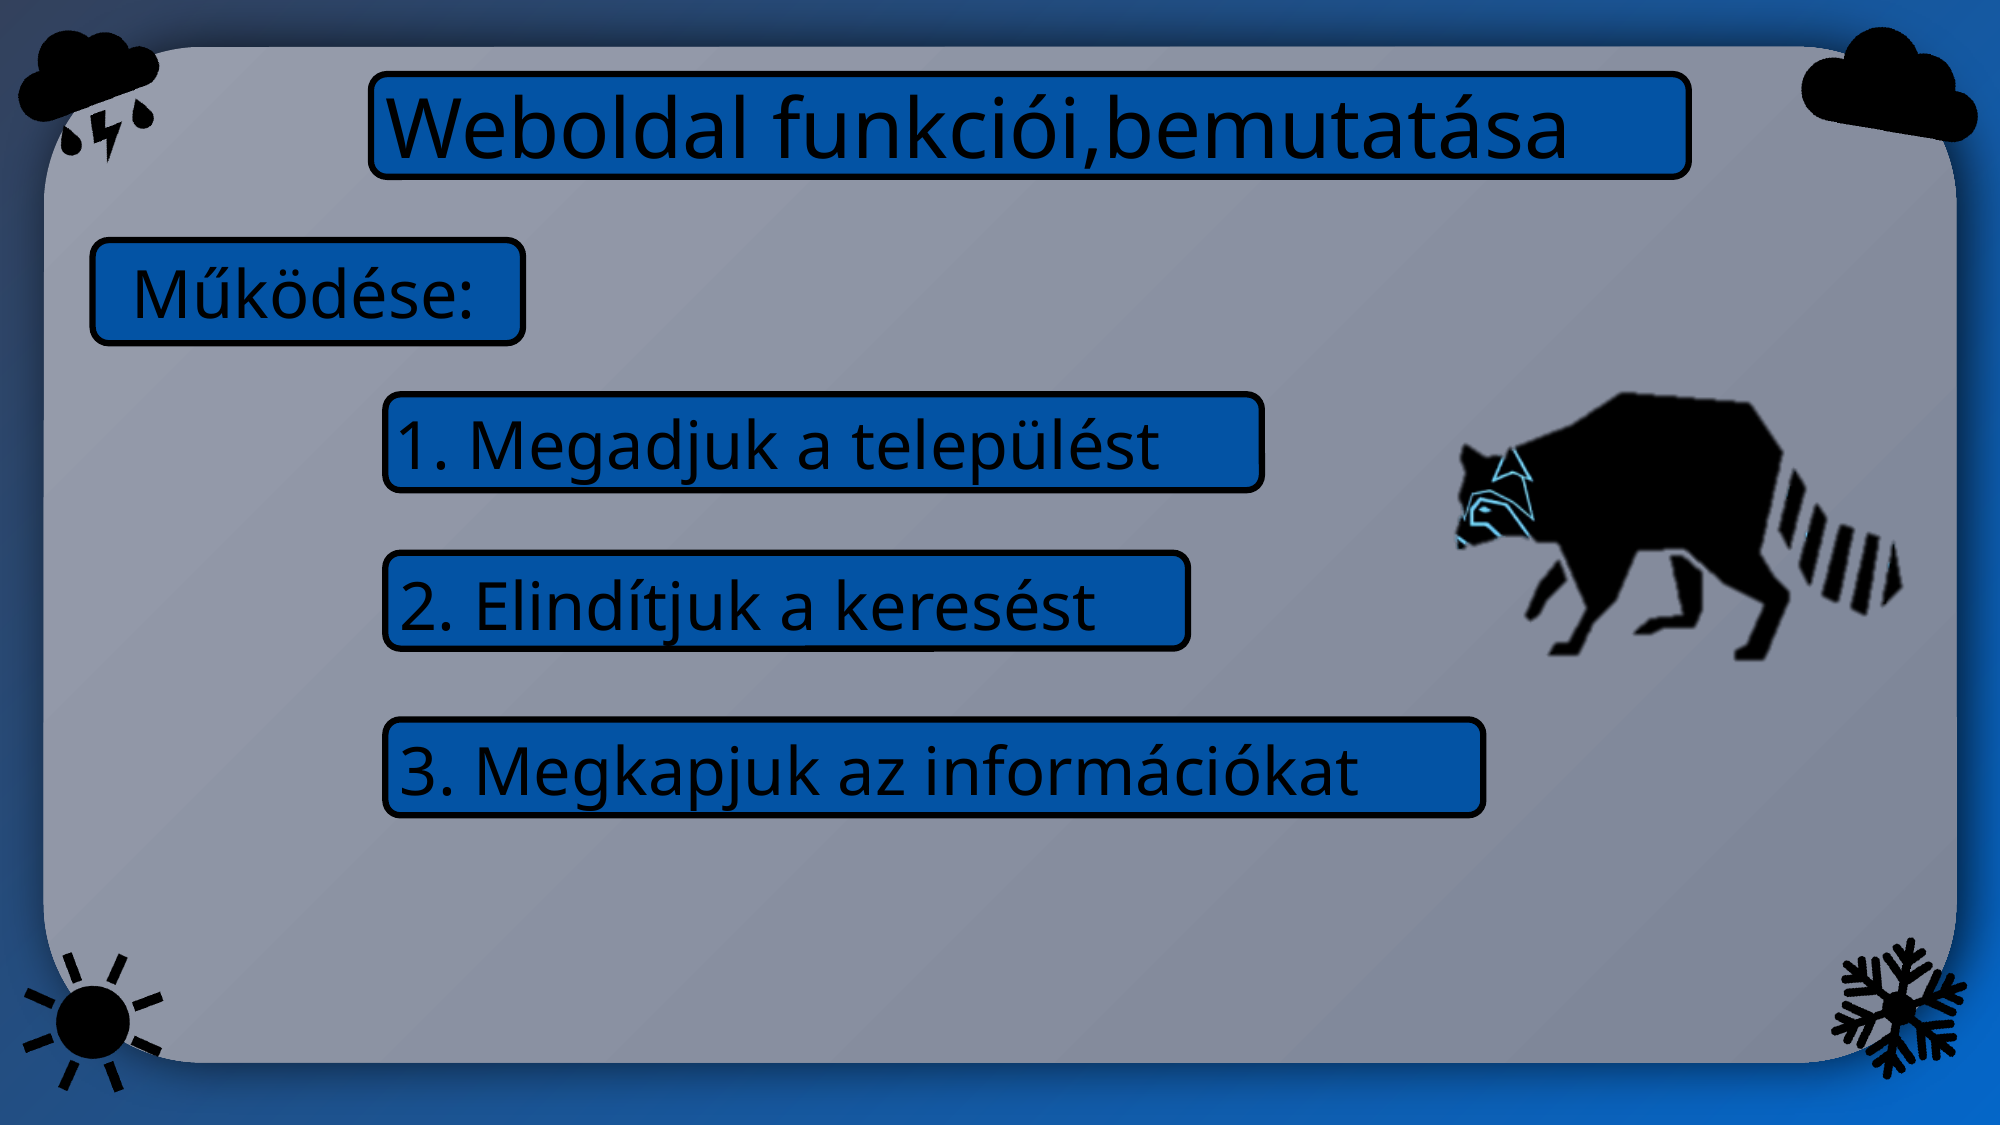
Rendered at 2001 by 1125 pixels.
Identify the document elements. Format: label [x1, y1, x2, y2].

picture [1790, 0, 2000, 198]
text_box [92, 239, 524, 344]
picture [0, 0, 224, 225]
text_box [384, 552, 945, 653]
text_box [384, 718, 945, 819]
text_box [370, 66, 1957, 184]
text_box [42, 45, 1958, 1065]
picture [0, 920, 196, 1125]
picture [945, 237, 2000, 1125]
text_box [303, 393, 945, 492]
